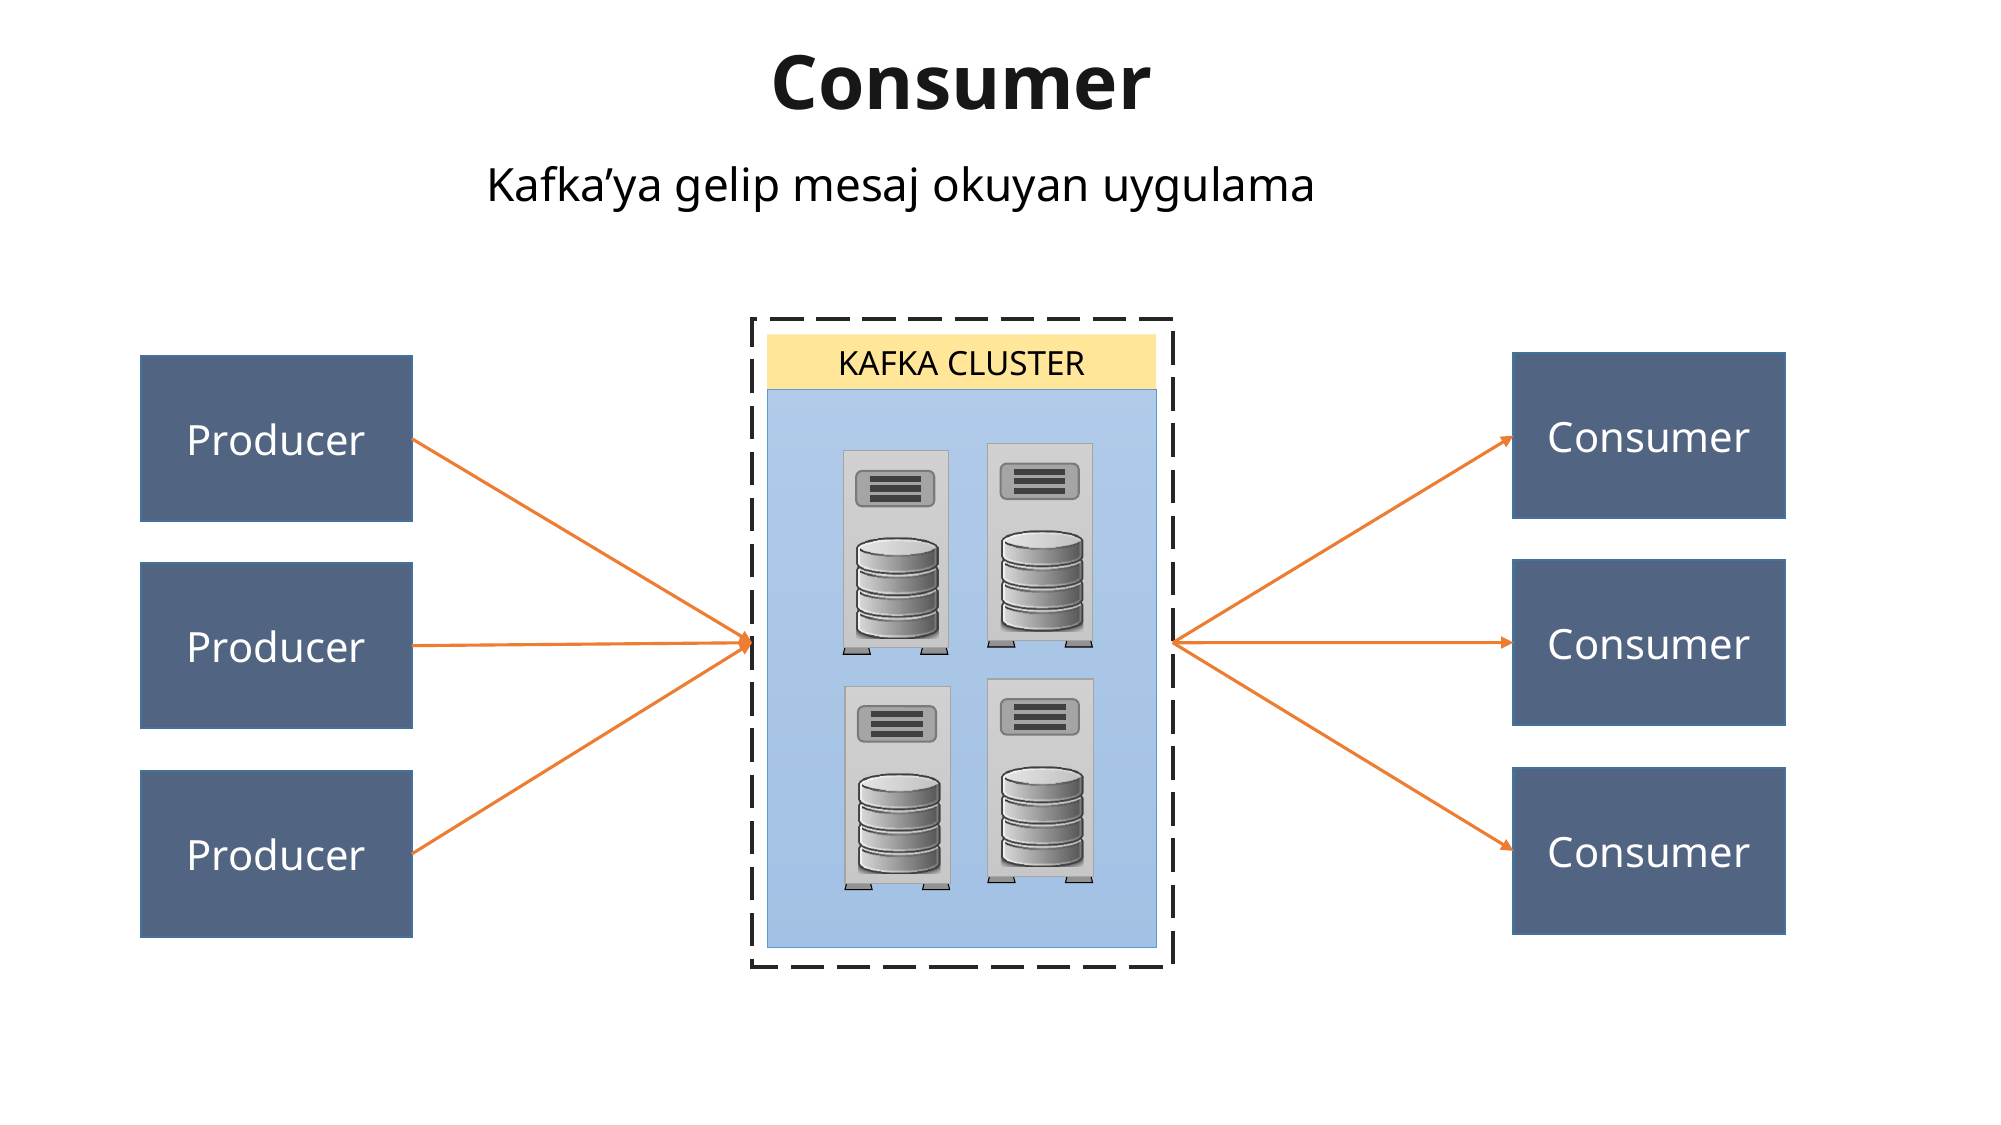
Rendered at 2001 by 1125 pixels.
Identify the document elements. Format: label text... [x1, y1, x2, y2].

text_box Kafka’ya gelip mesaj okuyan uygulama [471, 120, 1452, 219]
text_box Producer [140, 562, 411, 729]
text_box Producer [140, 355, 413, 522]
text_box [1172, 435, 1514, 642]
text_box Consumer [1512, 352, 1786, 519]
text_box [411, 438, 752, 642]
text_box Consumer [578, 45, 1345, 120]
text_box Producer [140, 770, 413, 938]
text_box Consumer [1512, 767, 1786, 935]
text_box Consumer [1514, 559, 1786, 726]
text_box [411, 642, 752, 854]
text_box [751, 318, 1173, 967]
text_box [1172, 642, 1514, 851]
